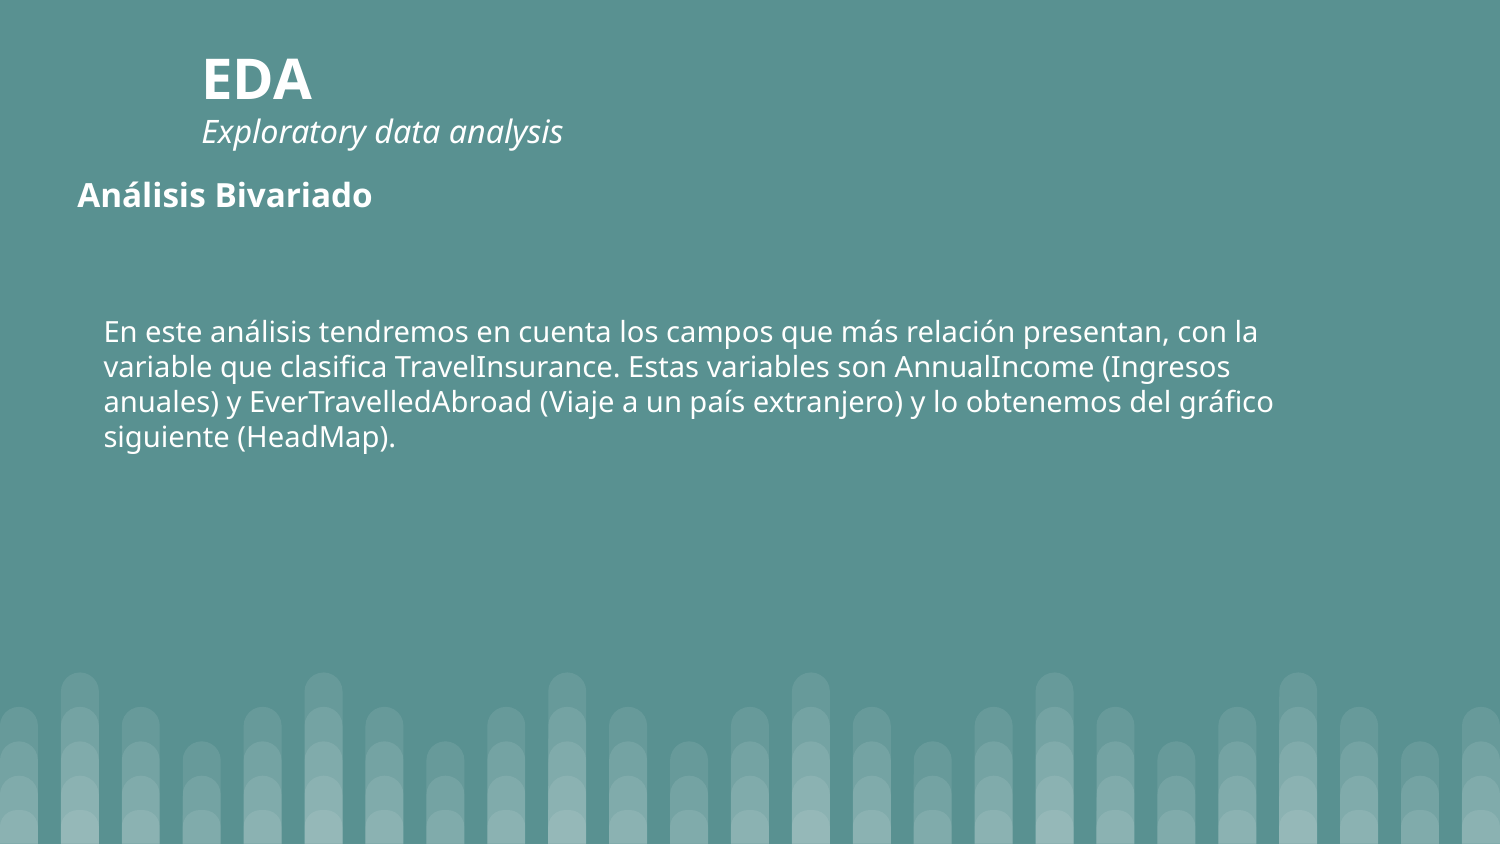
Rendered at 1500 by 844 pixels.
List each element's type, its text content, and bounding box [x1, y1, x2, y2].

title EDA Exploratory data analysis [186, 23, 1320, 238]
text_box Análisis Bivariado [62, 159, 943, 230]
text_box En este análisis tendremos en cuenta los campos que más relación presentan, con la variable que clasifica TravelInsurance. Estas variables son AnnualIncome (Ingresos anuales) y EverTravelledAbroad (Viaje a un país extranjero) y lo obtenemos del gráfico siguiente (HeadMap). [88, 297, 1364, 468]
